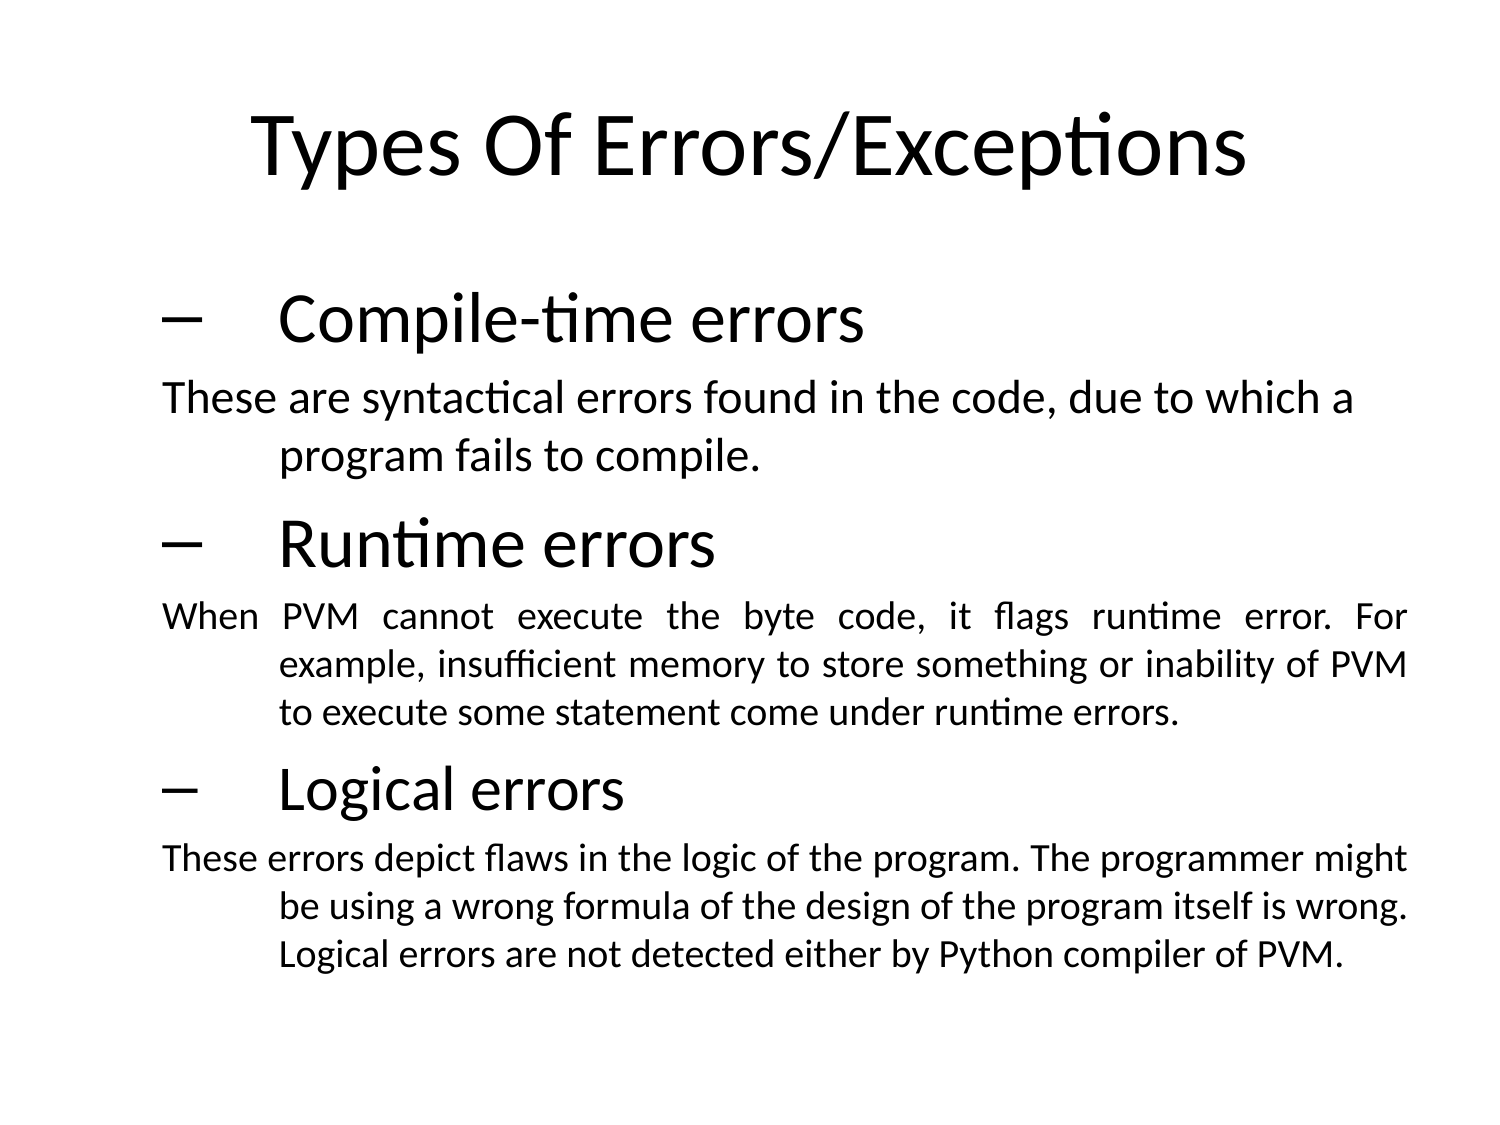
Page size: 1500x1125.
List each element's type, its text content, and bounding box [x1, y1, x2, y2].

list Compile-time errors These are syntactical errors found in the code, due to which a program fails to compile. Runtime errors When PVM cannot execute the byte code, it flags runtime error. For example, insufficient memory to store something or inability of PVM to execute some statement come under runtime errors. Logical errors These errors depict flaws in the logic of the program. The programmer might be using a wrong formula of the design of the program itself is wrong. Logical errors are not detected either by Python compiler of PVM. [75, 262, 1425, 1005]
title Types Of Errors/Exceptions [75, 45, 1425, 233]
